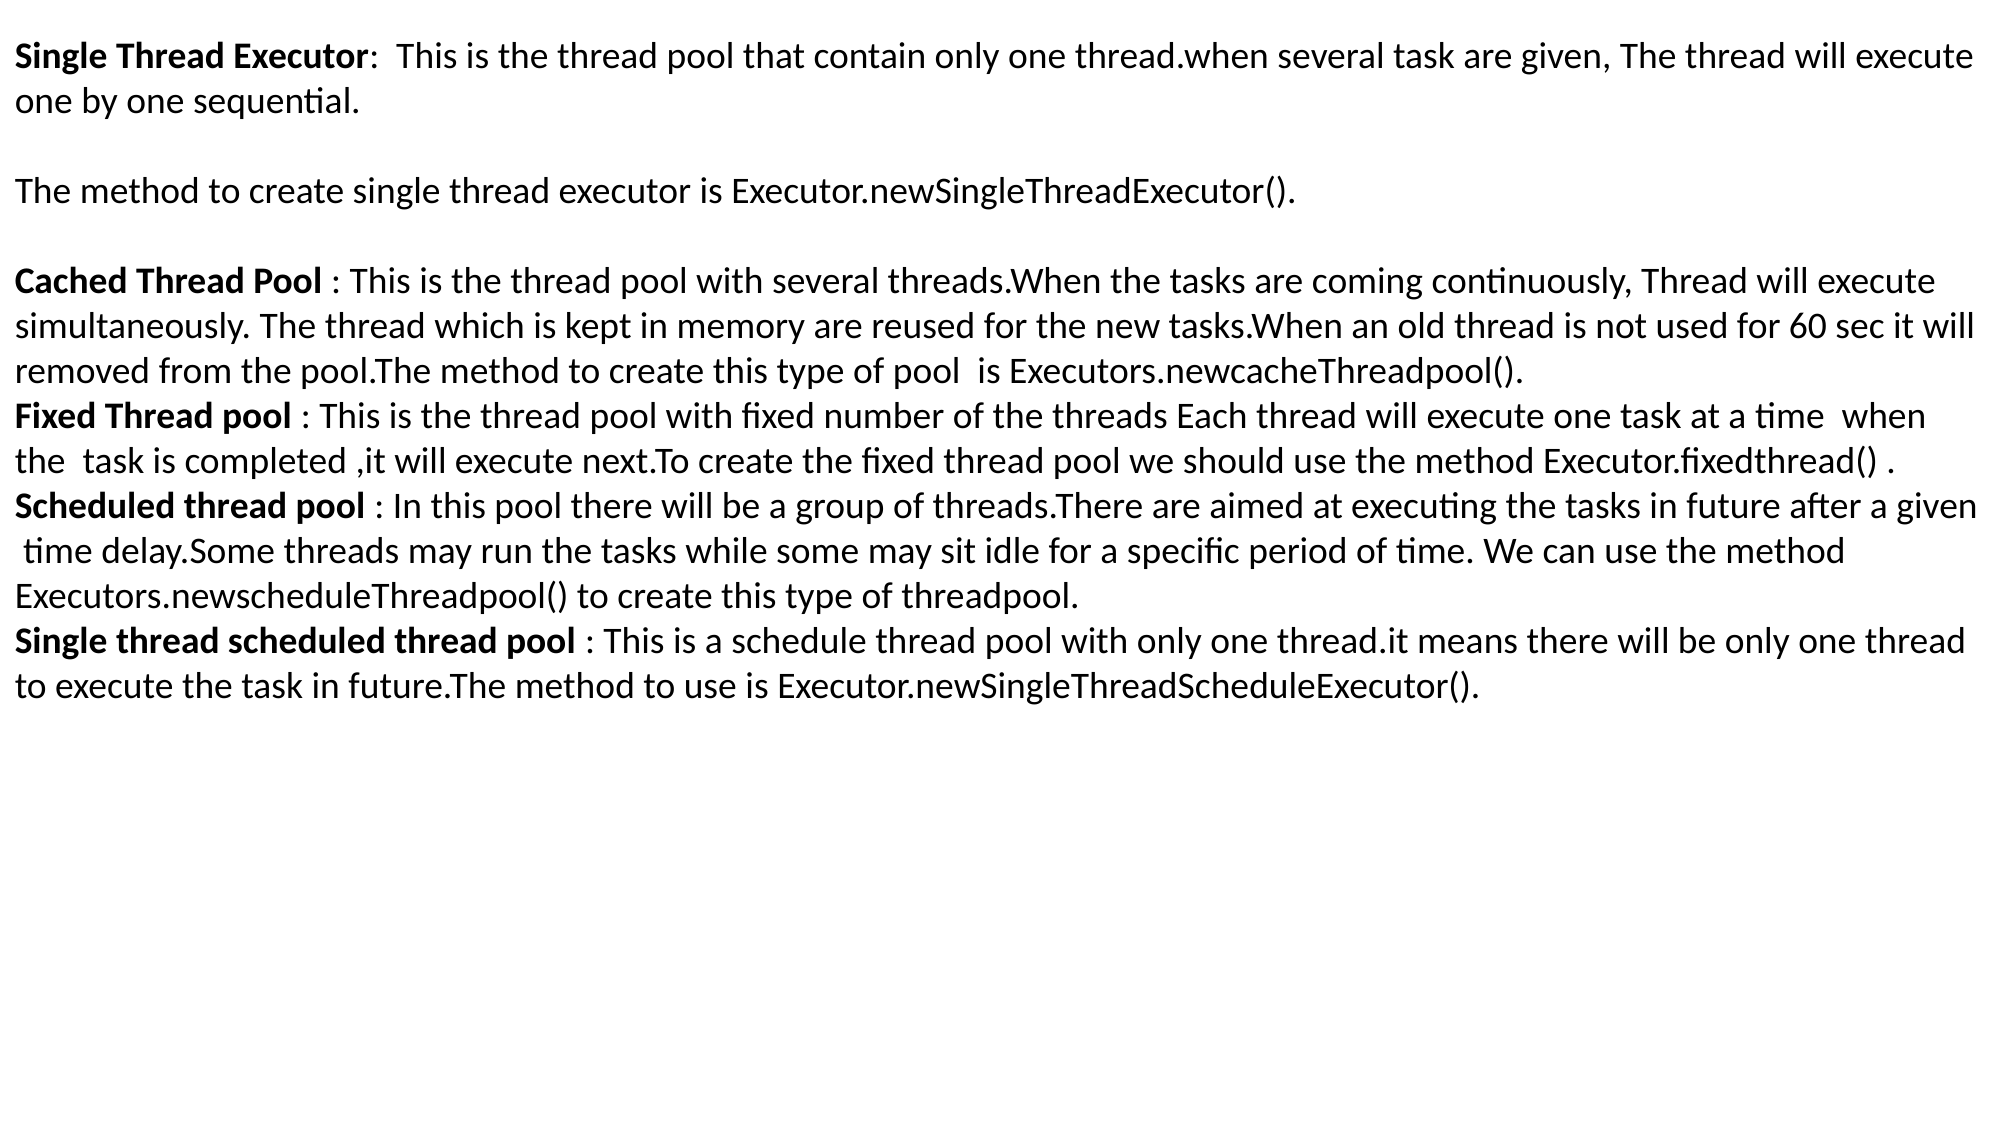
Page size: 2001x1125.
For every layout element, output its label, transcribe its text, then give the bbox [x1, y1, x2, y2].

text_box Single Thread Executor: This is the thread pool that contain only one thread.when several task are given, The thread will execute one by one sequential. The method to create single thread executor is Executor.newSingleThreadExecutor(). Cached Thread Pool : This is the thread pool with several threads.When the tasks are coming continuously, Thread will execute simultaneously. The thread which is kept in memory are reused for the new tasks.When an old thread is not used for 60 sec it will removed from the pool.The method to create this type of pool is Executors.newcacheThreadpool(). Fixed Thread pool : This is the thread pool with fixed number of the threads Each thread will execute one task at a time when the task is completed ,it will execute next.To create the fixed thread pool we should use the method Executor.fixedthread() . Scheduled thread pool : In this pool there will be a group of threads.There are aimed at executing the tasks in future after a given time delay.Some threads may run the tasks while some may sit idle for a specific period of time. We can use the method Executors.newscheduleThreadpool() to create this type of threadpool. Single thread scheduled thread pool : This is a schedule thread pool with only one thread.it means there will be only one thread to execute the task in future.The method to use is Executor.newSingleThreadScheduleExecutor(). [0, 23, 2000, 848]
